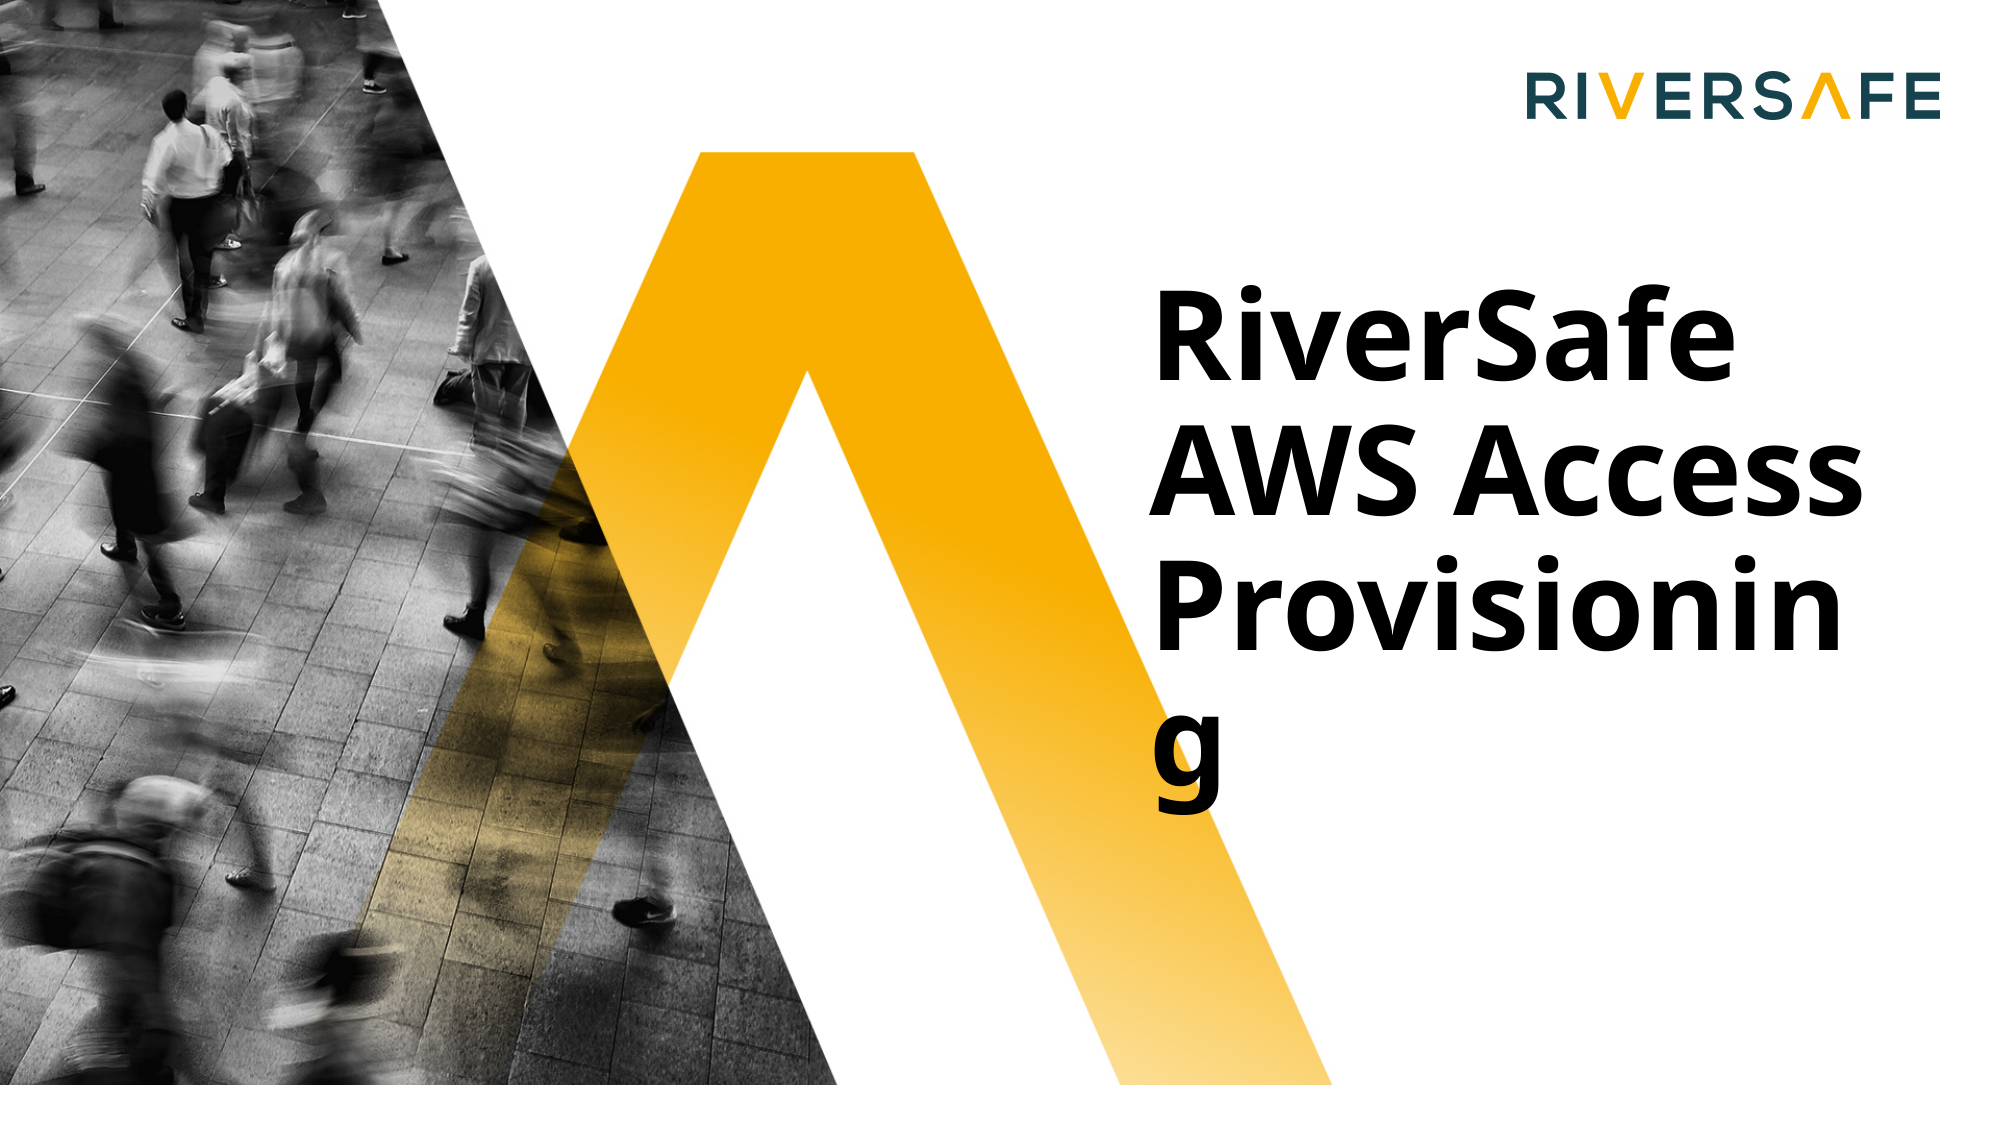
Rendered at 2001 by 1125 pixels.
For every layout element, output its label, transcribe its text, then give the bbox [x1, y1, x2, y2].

list RiverSafe AWS Access Provisioning [1135, 264, 1940, 395]
picture [0, 0, 1343, 1085]
picture [1527, 71, 1940, 120]
